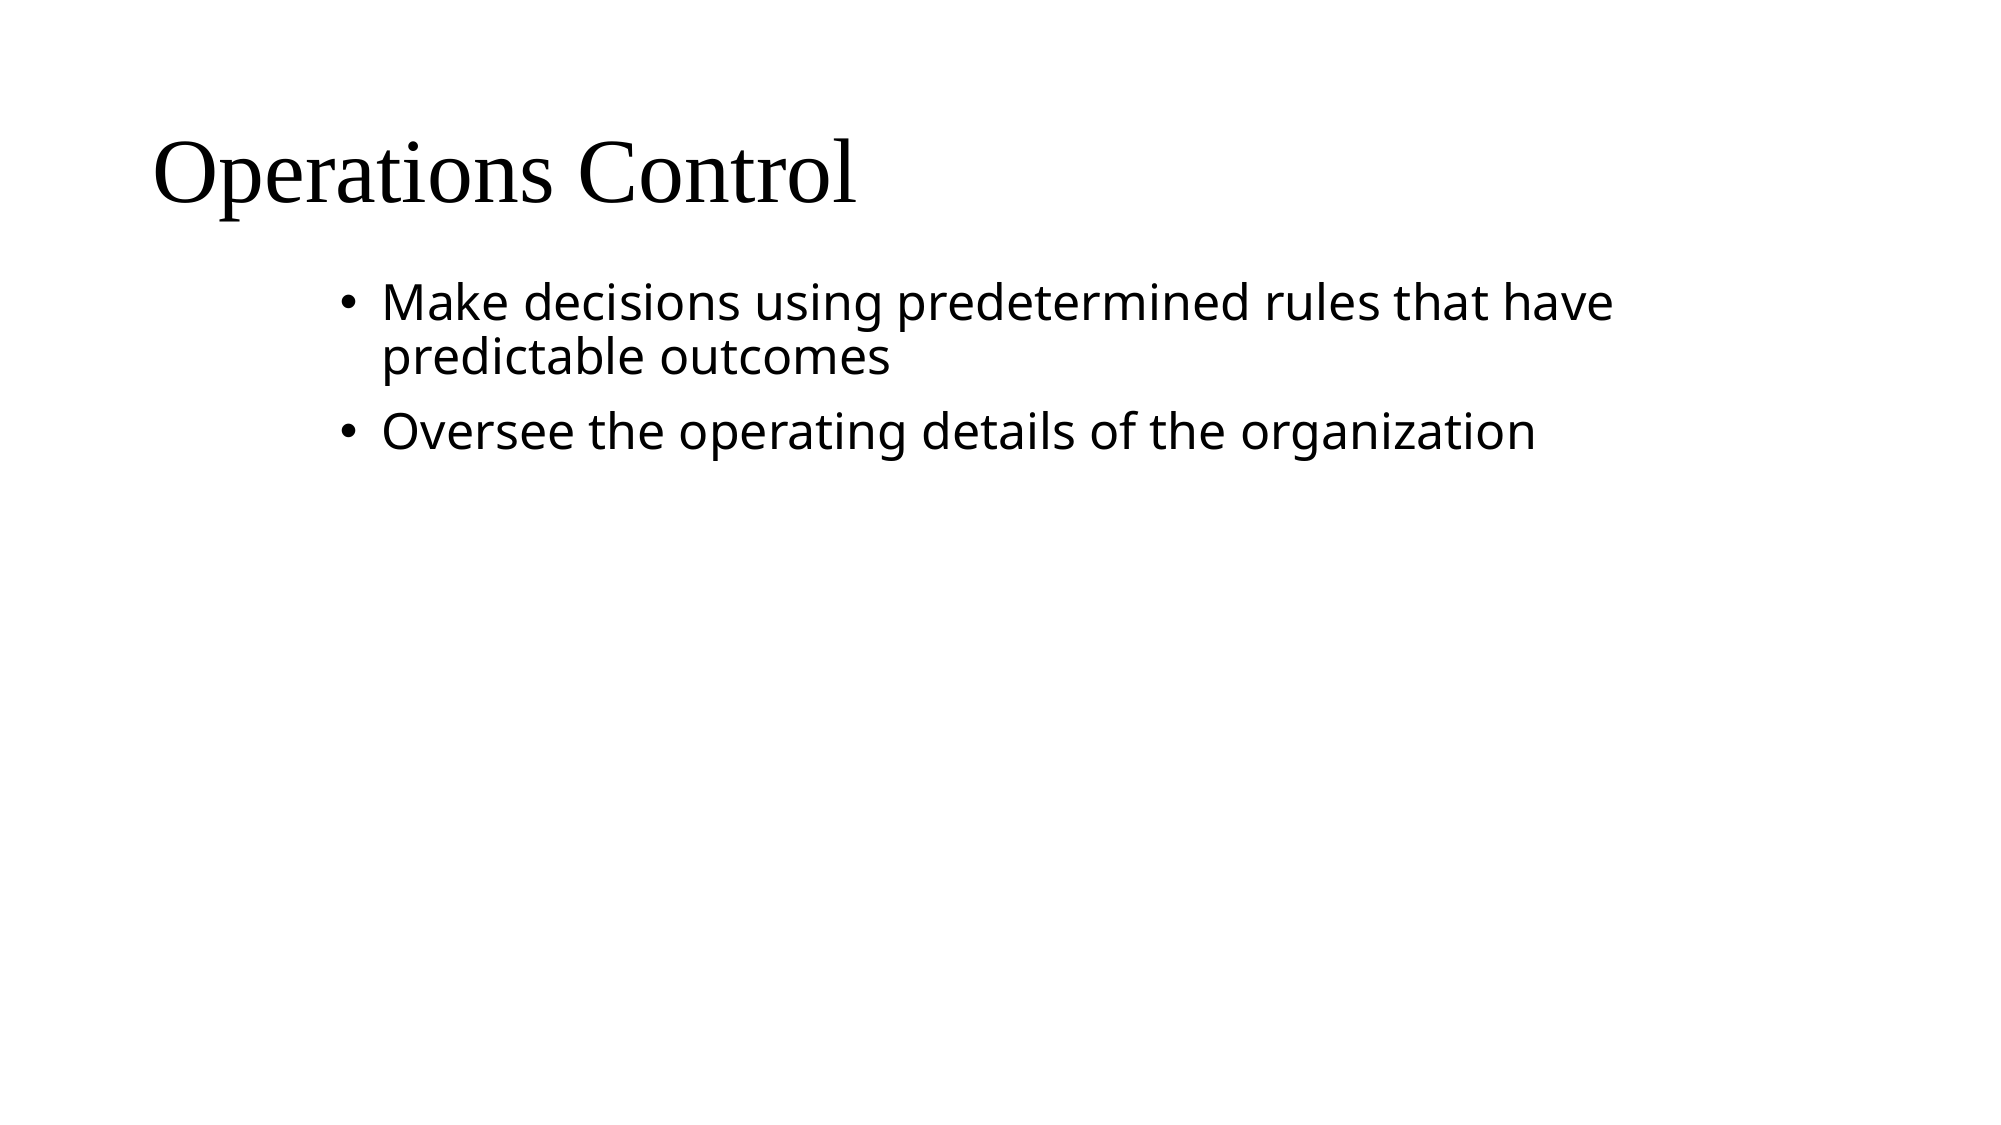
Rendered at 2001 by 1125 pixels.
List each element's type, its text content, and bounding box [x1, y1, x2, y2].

list Make decisions using predetermined rules that have predictable outcomes Oversee the operating details of the organization [324, 262, 1675, 507]
title Operations Control [137, 59, 1863, 278]
